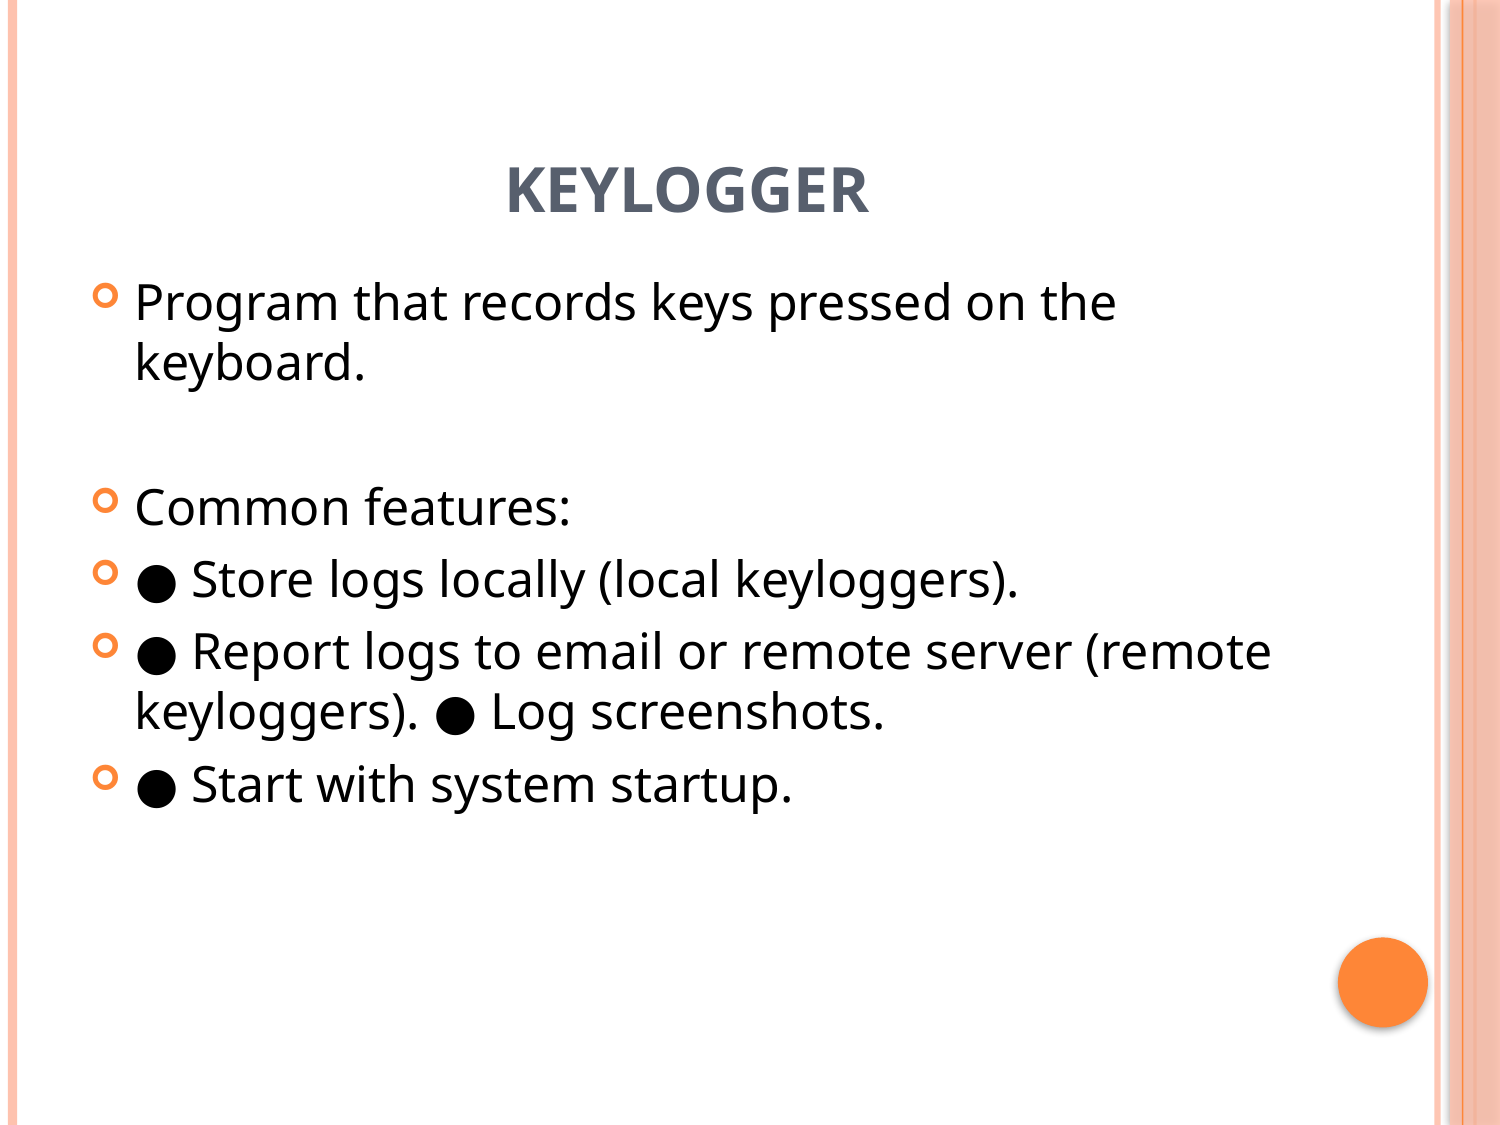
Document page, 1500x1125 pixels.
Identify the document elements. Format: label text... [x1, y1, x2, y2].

list Program that records keys pressed on the keyboard. Common features: ● Store logs locally (local keyloggers). ● Report logs to email or remote server (remote keyloggers). ● Log screenshots. ● Start with system startup. [75, 262, 1300, 1062]
title Keylogger [75, 45, 1300, 233]
